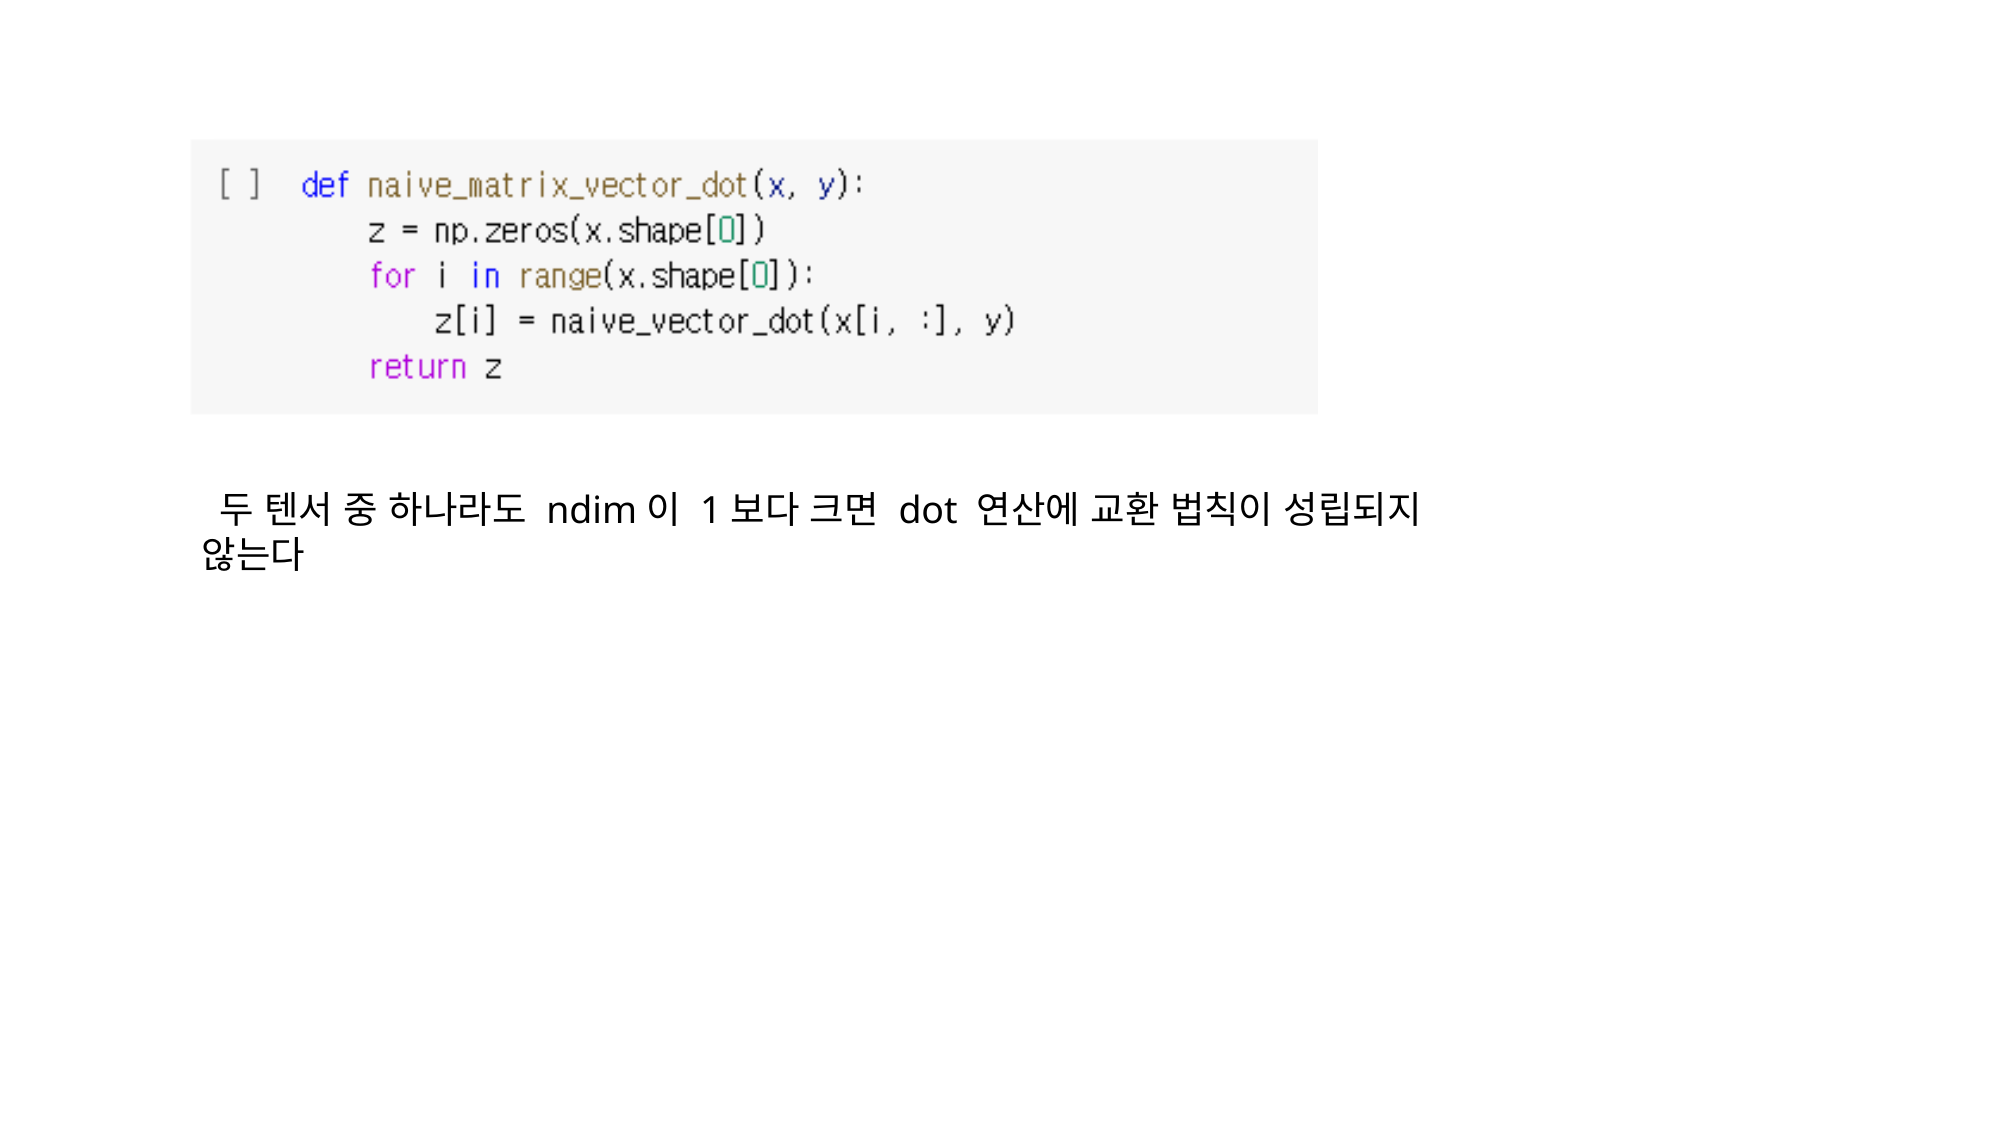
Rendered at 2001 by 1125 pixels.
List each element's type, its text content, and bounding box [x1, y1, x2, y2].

text_box 두 텐서 중 하나라도 ndim이 1보다 크면 dot 연산에 교환 법칙이 성립되지 않는다 [187, 478, 1543, 584]
picture [186, 138, 1318, 422]
